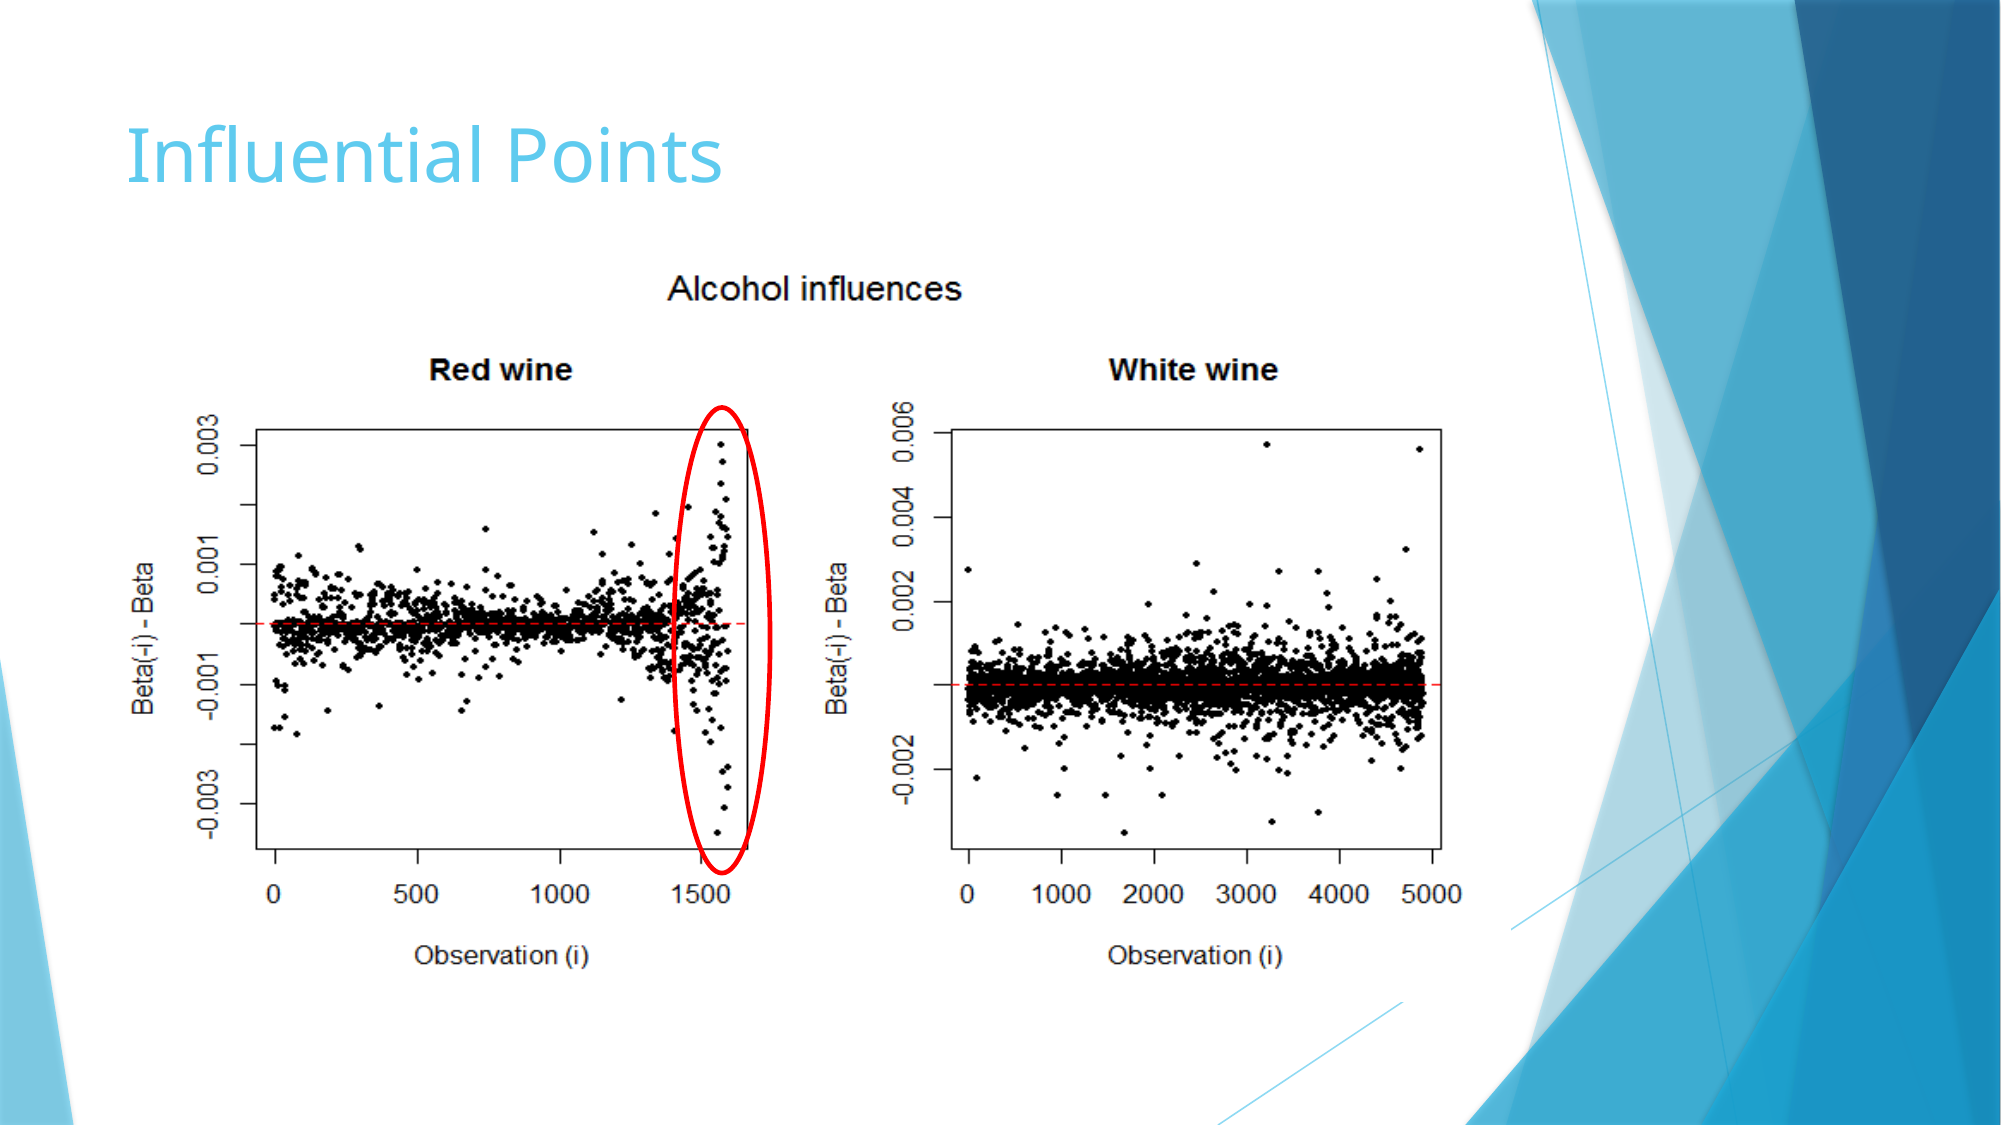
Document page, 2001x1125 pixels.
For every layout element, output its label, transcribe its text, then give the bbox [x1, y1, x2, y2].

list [121, 245, 1512, 1003]
title Influential Points [111, 99, 1522, 317]
